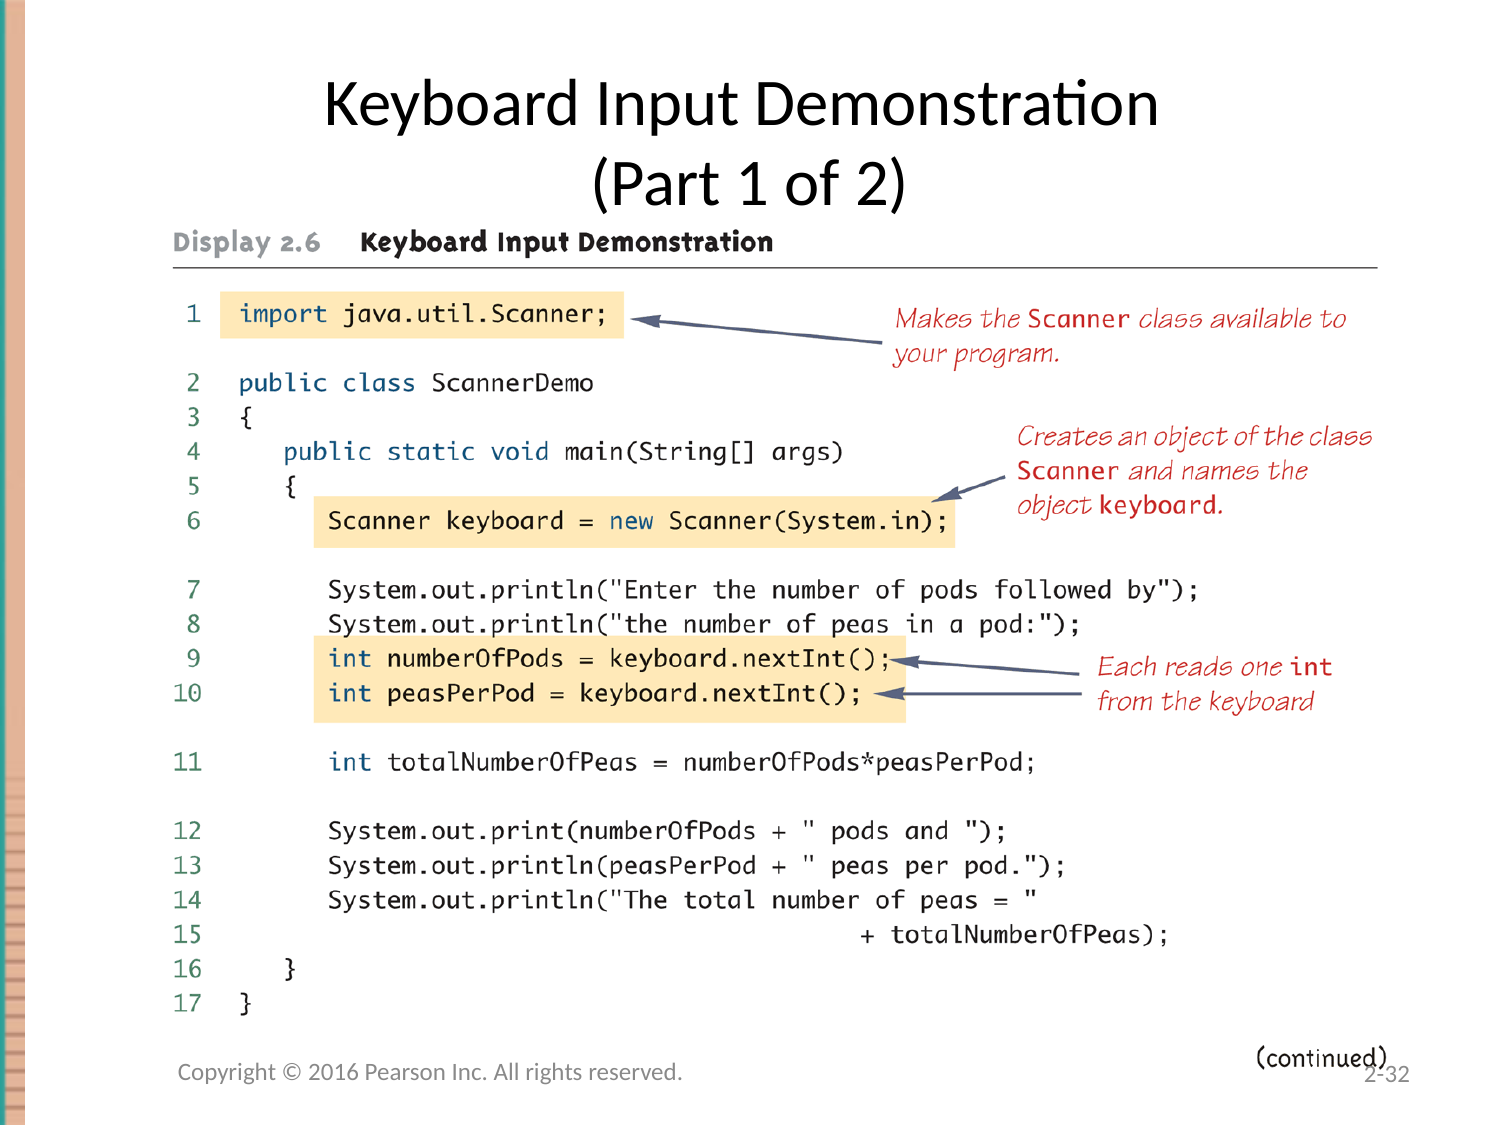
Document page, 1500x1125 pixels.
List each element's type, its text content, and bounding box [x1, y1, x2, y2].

picture [0, 0, 25, 1125]
footer Copyright © 2016 Pearson Inc. All rights reserved. [75, 1040, 788, 1100]
slide_number 2-32 [1074, 1042, 1425, 1103]
title Keyboard Input Demonstration (Part 1 of 2) [75, 45, 1425, 233]
picture [141, 220, 1417, 1070]
